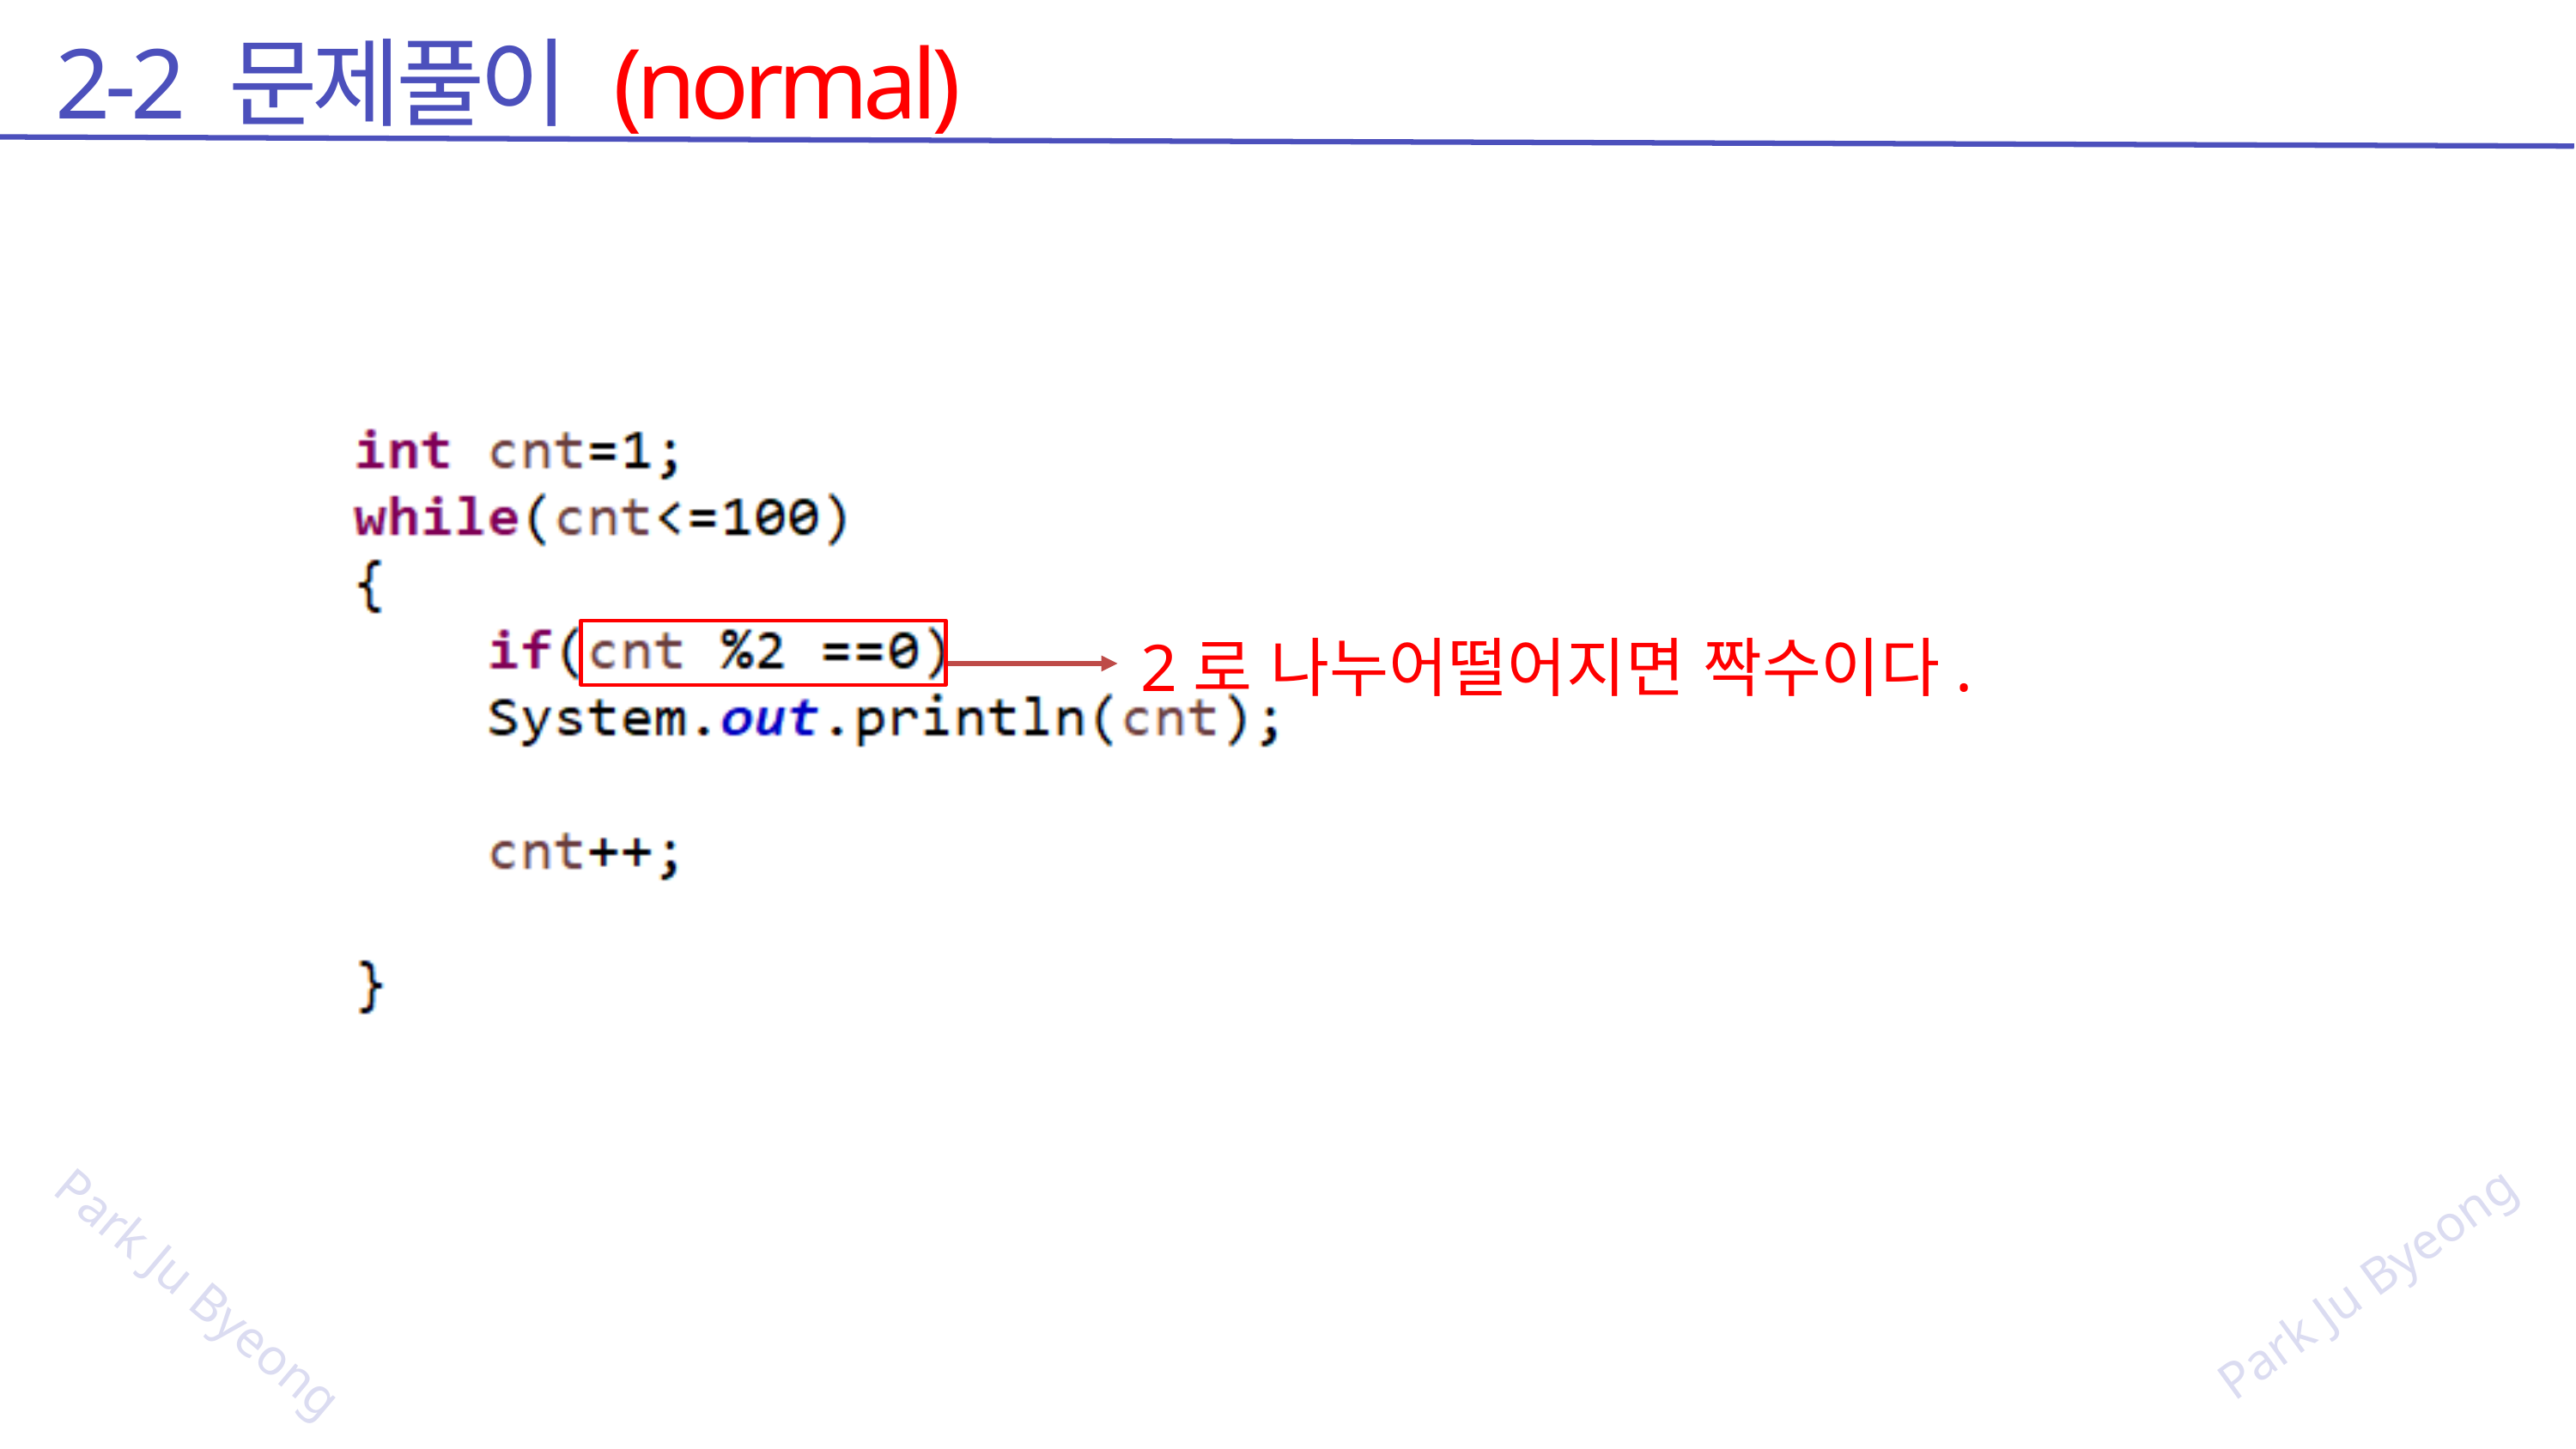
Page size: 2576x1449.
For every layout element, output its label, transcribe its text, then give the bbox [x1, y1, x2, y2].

text_box 2로 나누어떨어지면 짝수이다. [1325, 620, 2030, 711]
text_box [0, 136, 2574, 147]
picture [332, 405, 1322, 1040]
text_box 2-2 문제풀이 (normal) [42, 15, 1589, 134]
